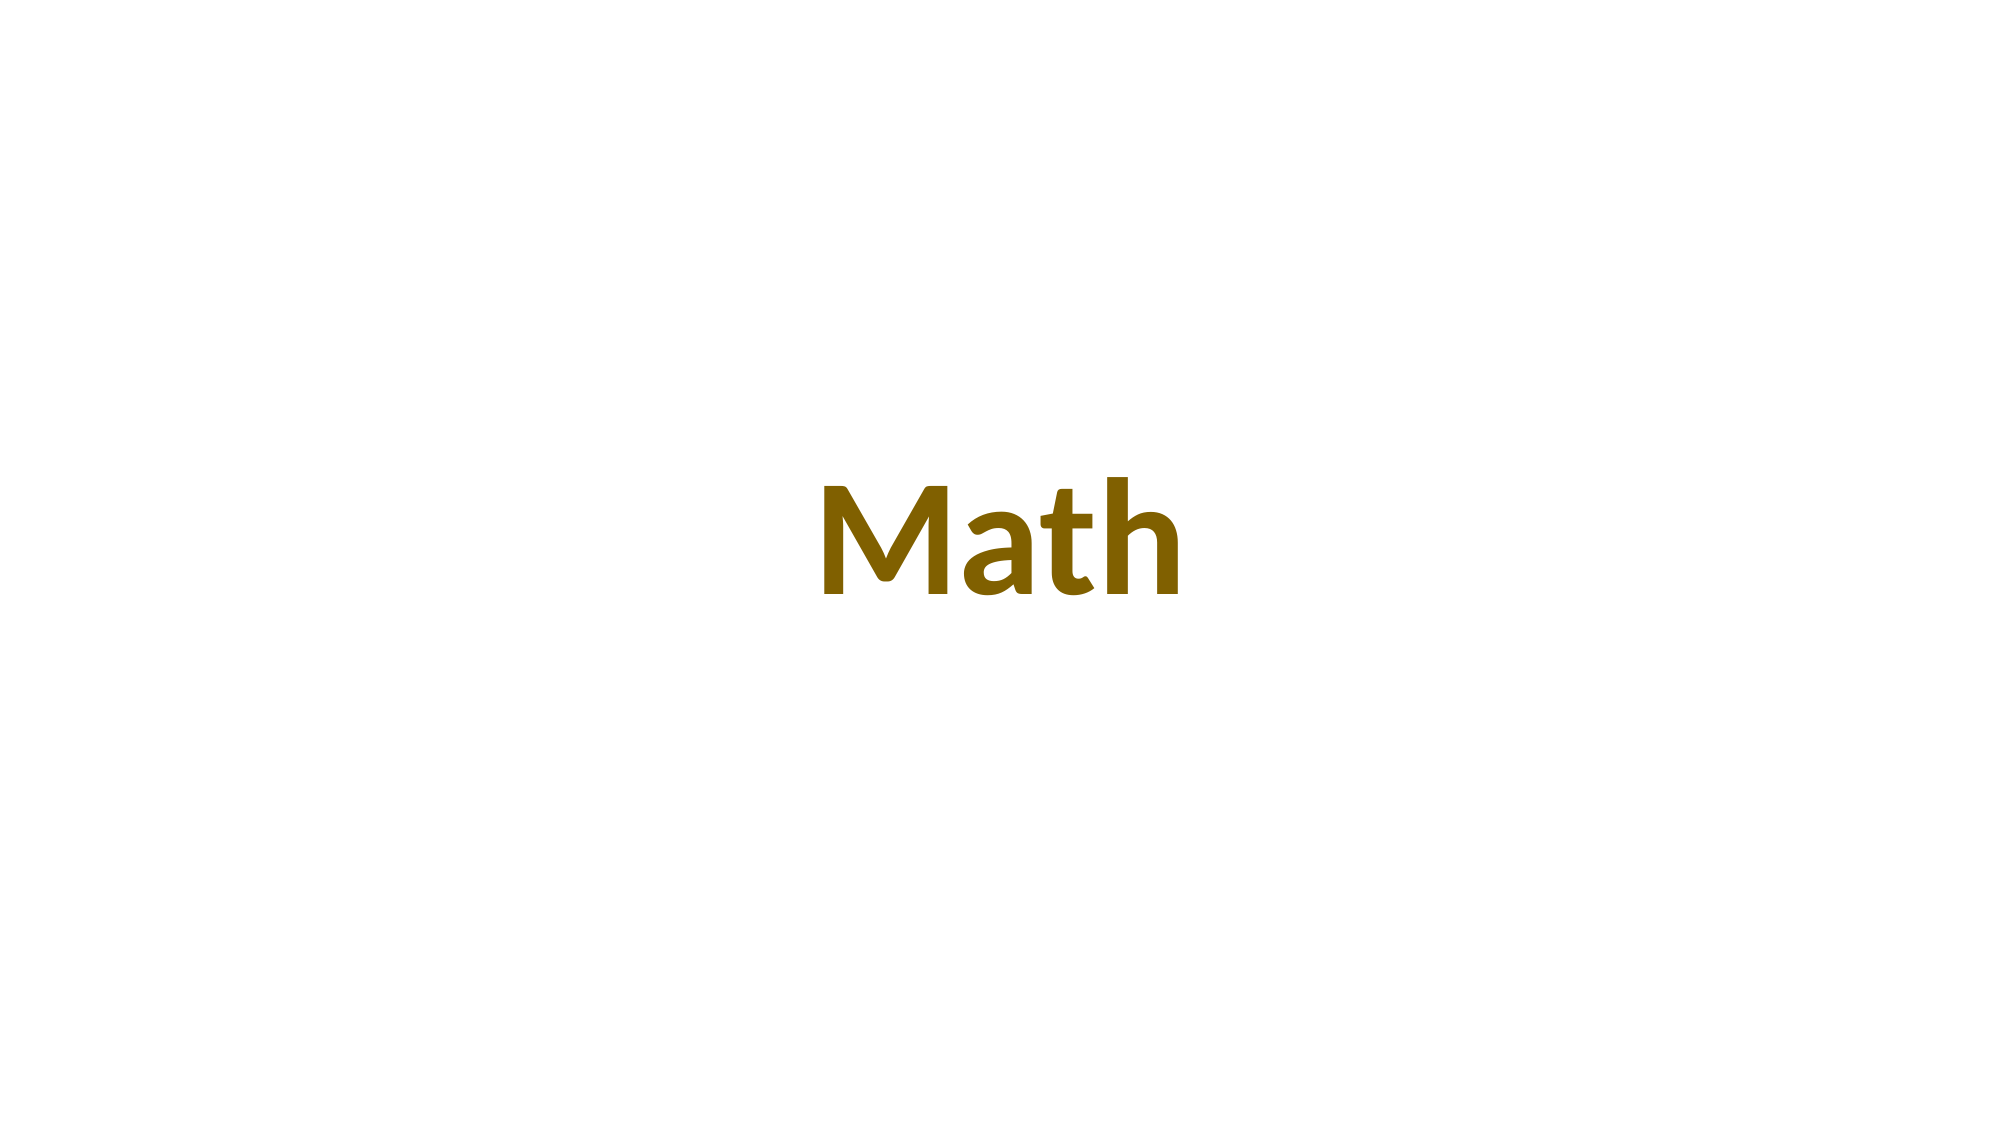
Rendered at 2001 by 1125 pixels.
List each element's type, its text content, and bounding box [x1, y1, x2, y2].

text_box Math [286, 421, 1714, 636]
